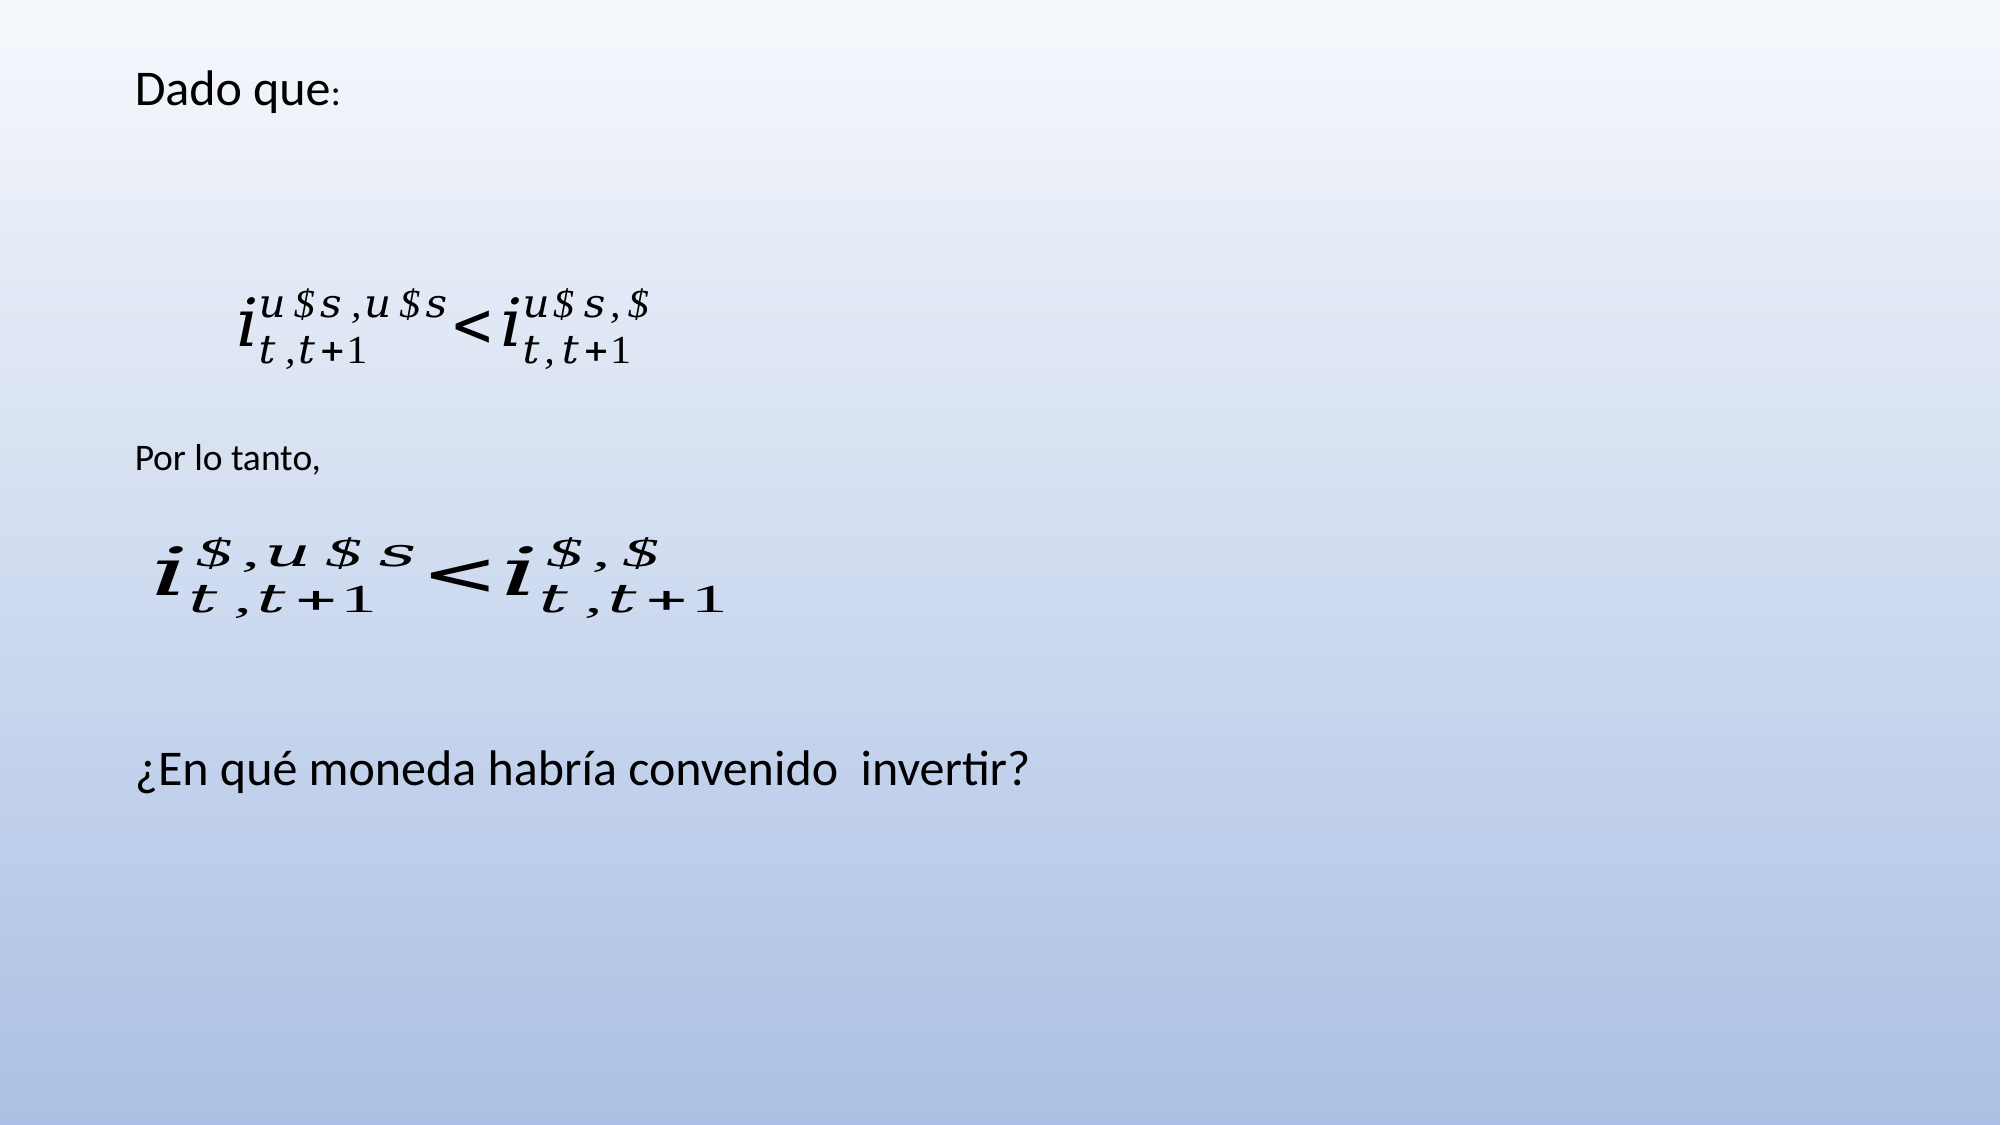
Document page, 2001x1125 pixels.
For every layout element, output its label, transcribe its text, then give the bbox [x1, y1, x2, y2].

text_box ¿En qué moneda habría convenido invertir? [119, 727, 1138, 803]
text_box Dado que: [120, 48, 1075, 123]
text_box Por lo tanto, [120, 425, 386, 531]
